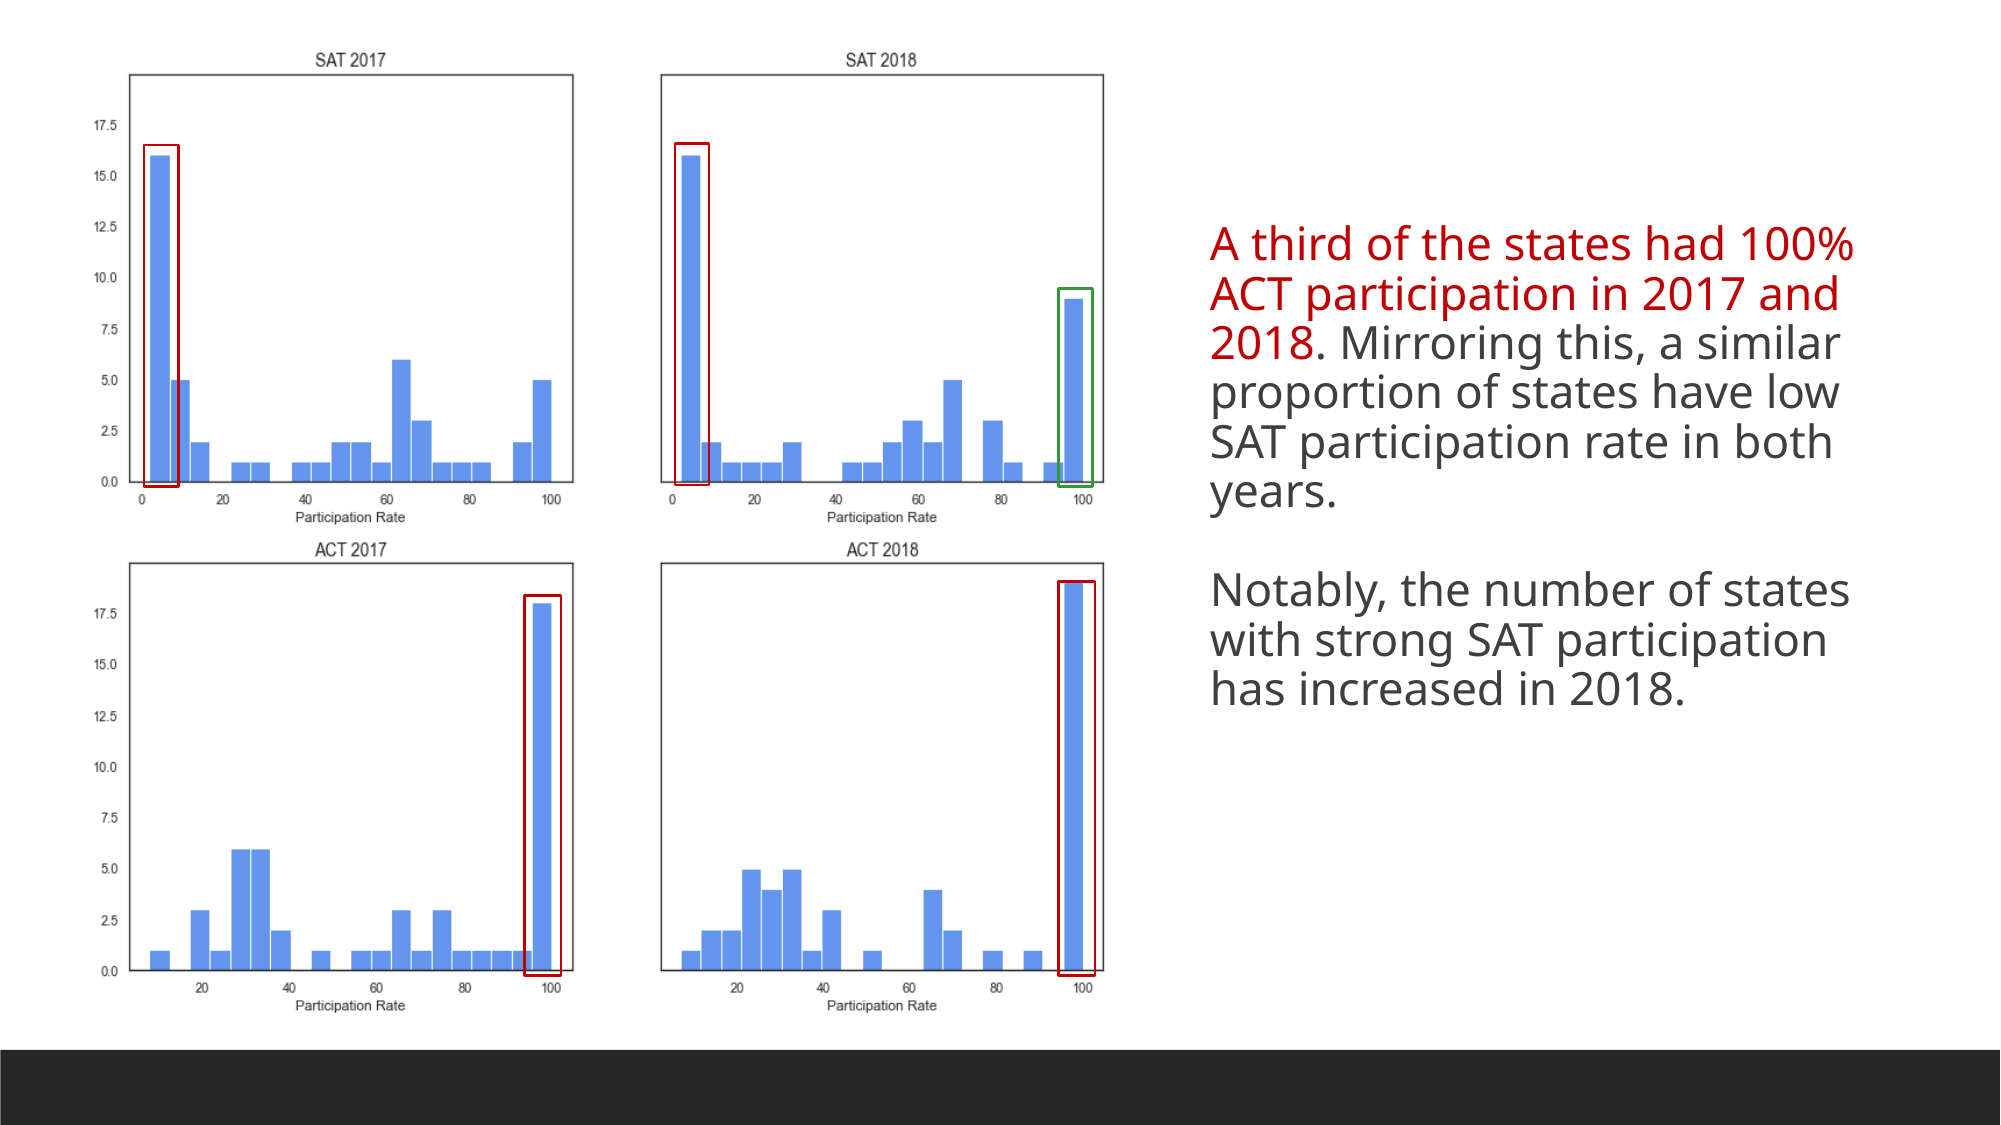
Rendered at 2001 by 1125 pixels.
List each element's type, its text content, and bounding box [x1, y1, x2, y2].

picture [85, 43, 1111, 1022]
title A third of the states had 100% ACT participation in 2017 and 2018. Mirroring this, a similar proportion of states have low SAT participation rate in both years. Notably, the number of states with strong SAT participation has increased in 2018. [1195, 485, 1888, 724]
